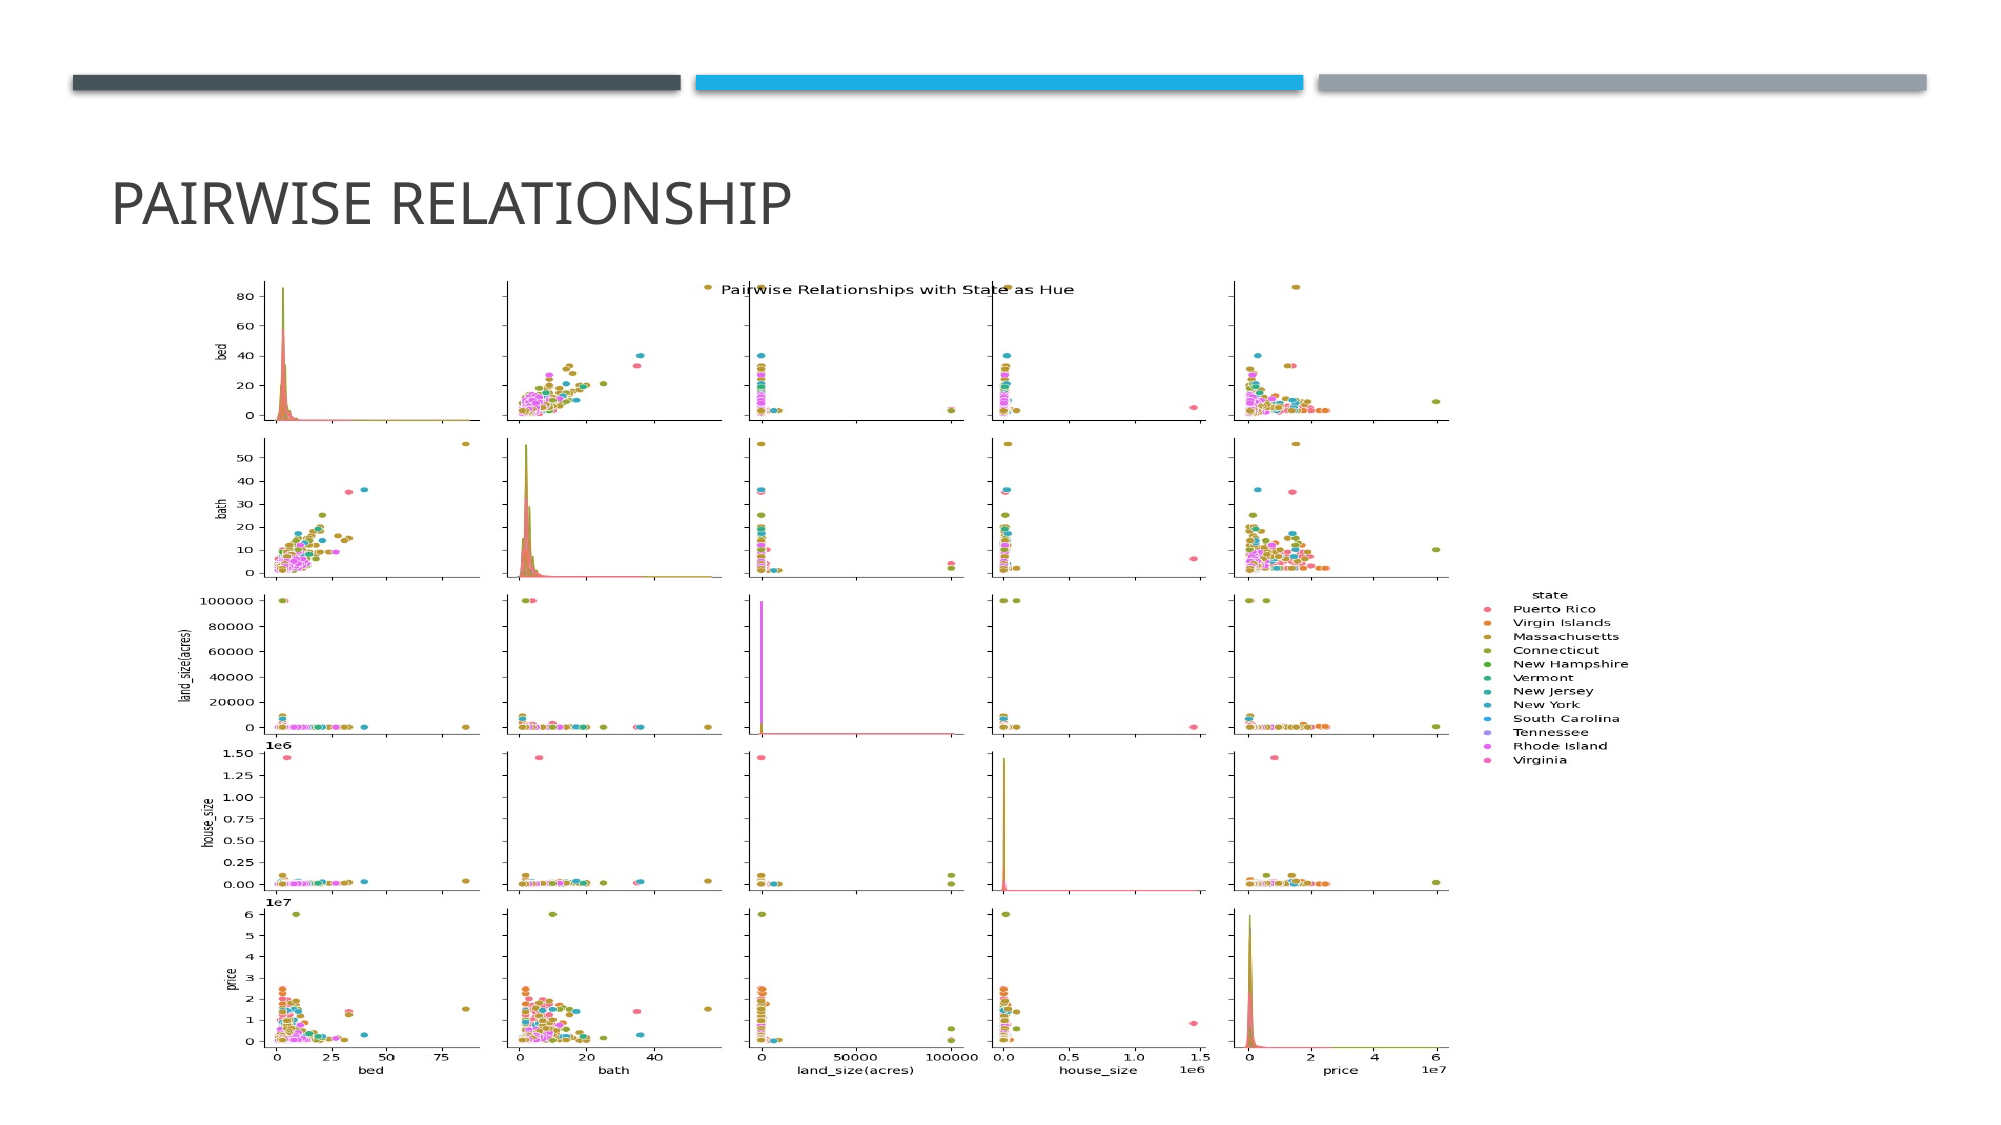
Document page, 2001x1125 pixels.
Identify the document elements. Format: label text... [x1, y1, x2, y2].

title PAIRWISE RELATIONSHIP [95, 115, 1905, 244]
picture [167, 273, 1641, 1082]
